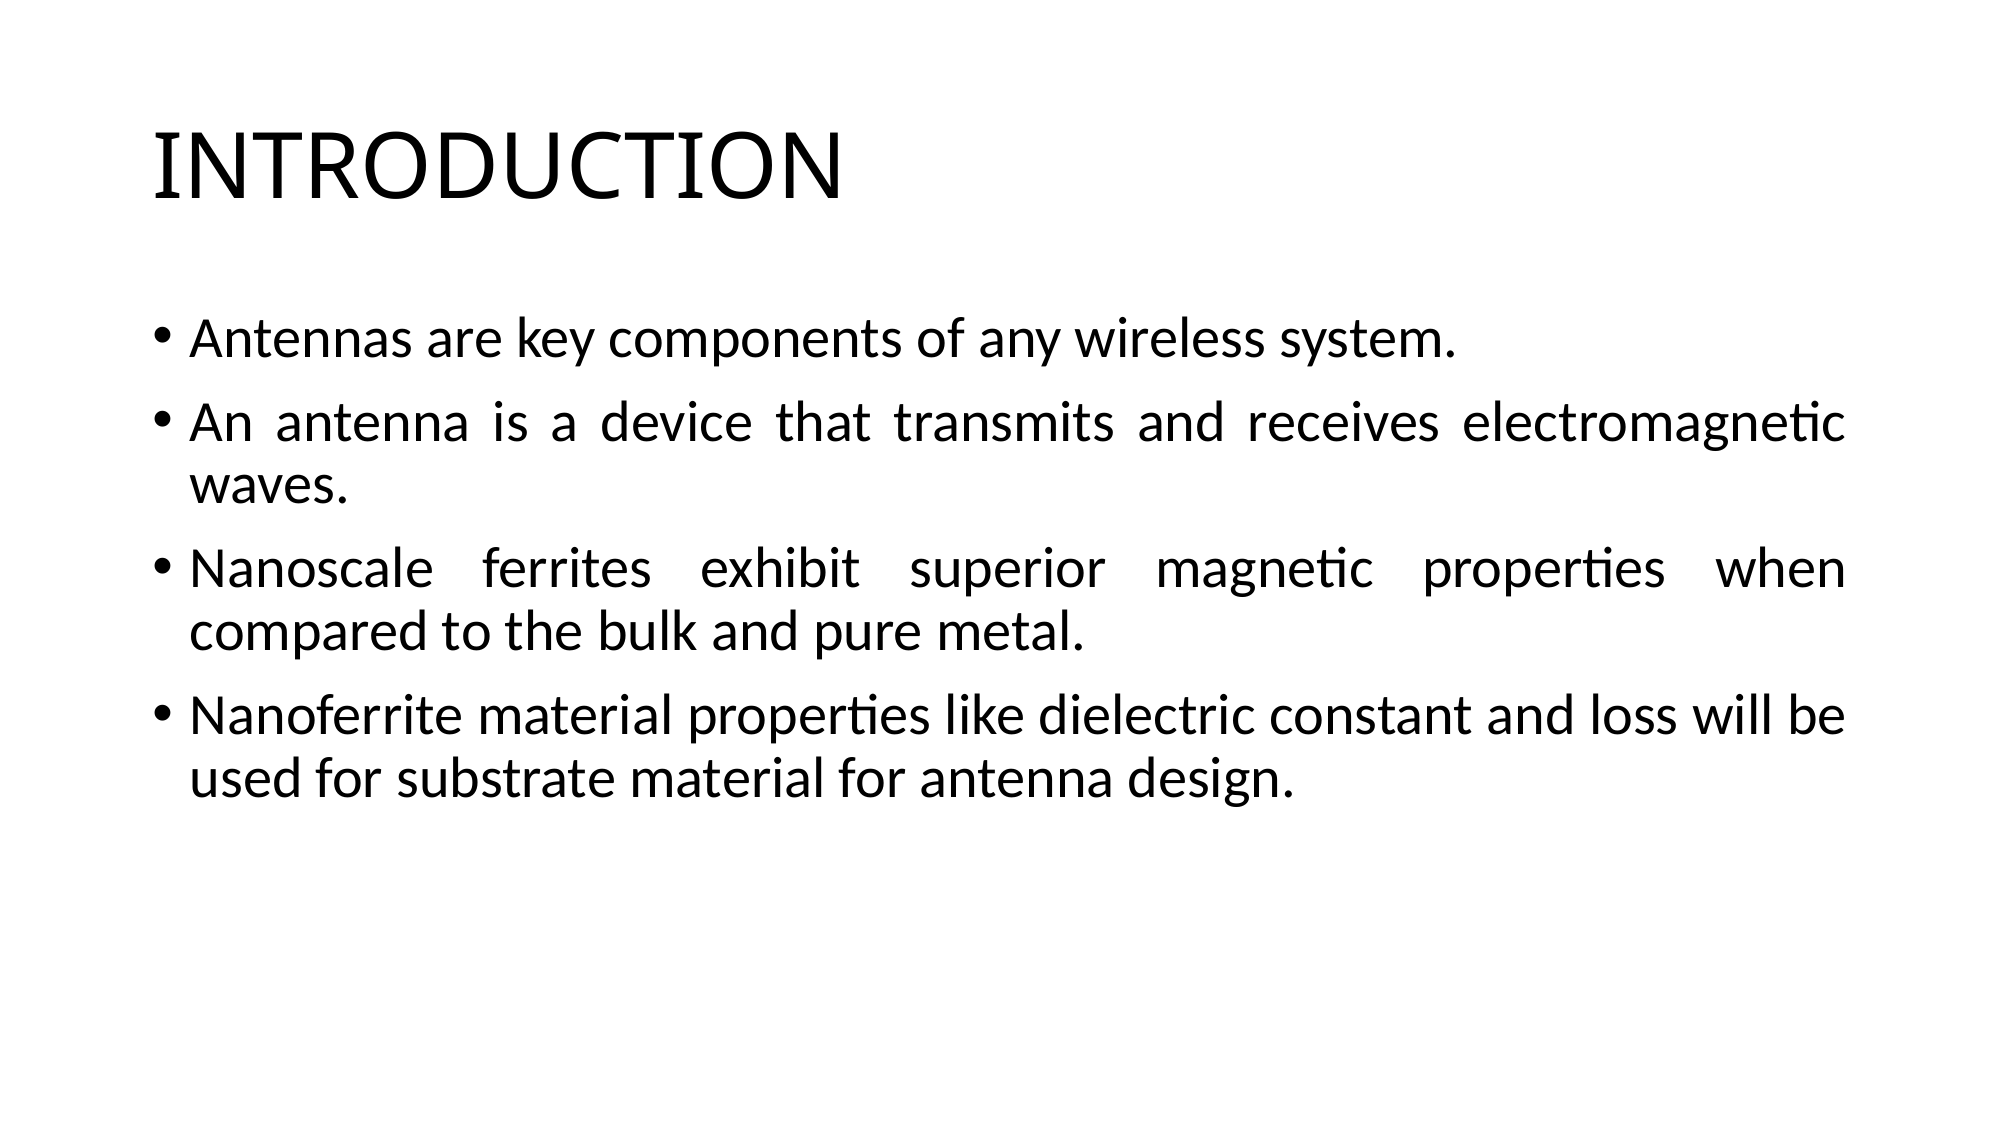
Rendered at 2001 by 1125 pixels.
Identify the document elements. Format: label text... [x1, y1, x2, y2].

list Antennas are key components of any wireless system. An antenna is a device that transmits and receives electromagnetic waves. Nanoscale ferrites exhibit superior magnetic properties when compared to the bulk and pure metal. Nanoferrite material properties like dielectric constant and loss will be used for substrate material for antenna design. [137, 299, 1863, 1014]
title INTRODUCTION [137, 59, 1863, 278]
